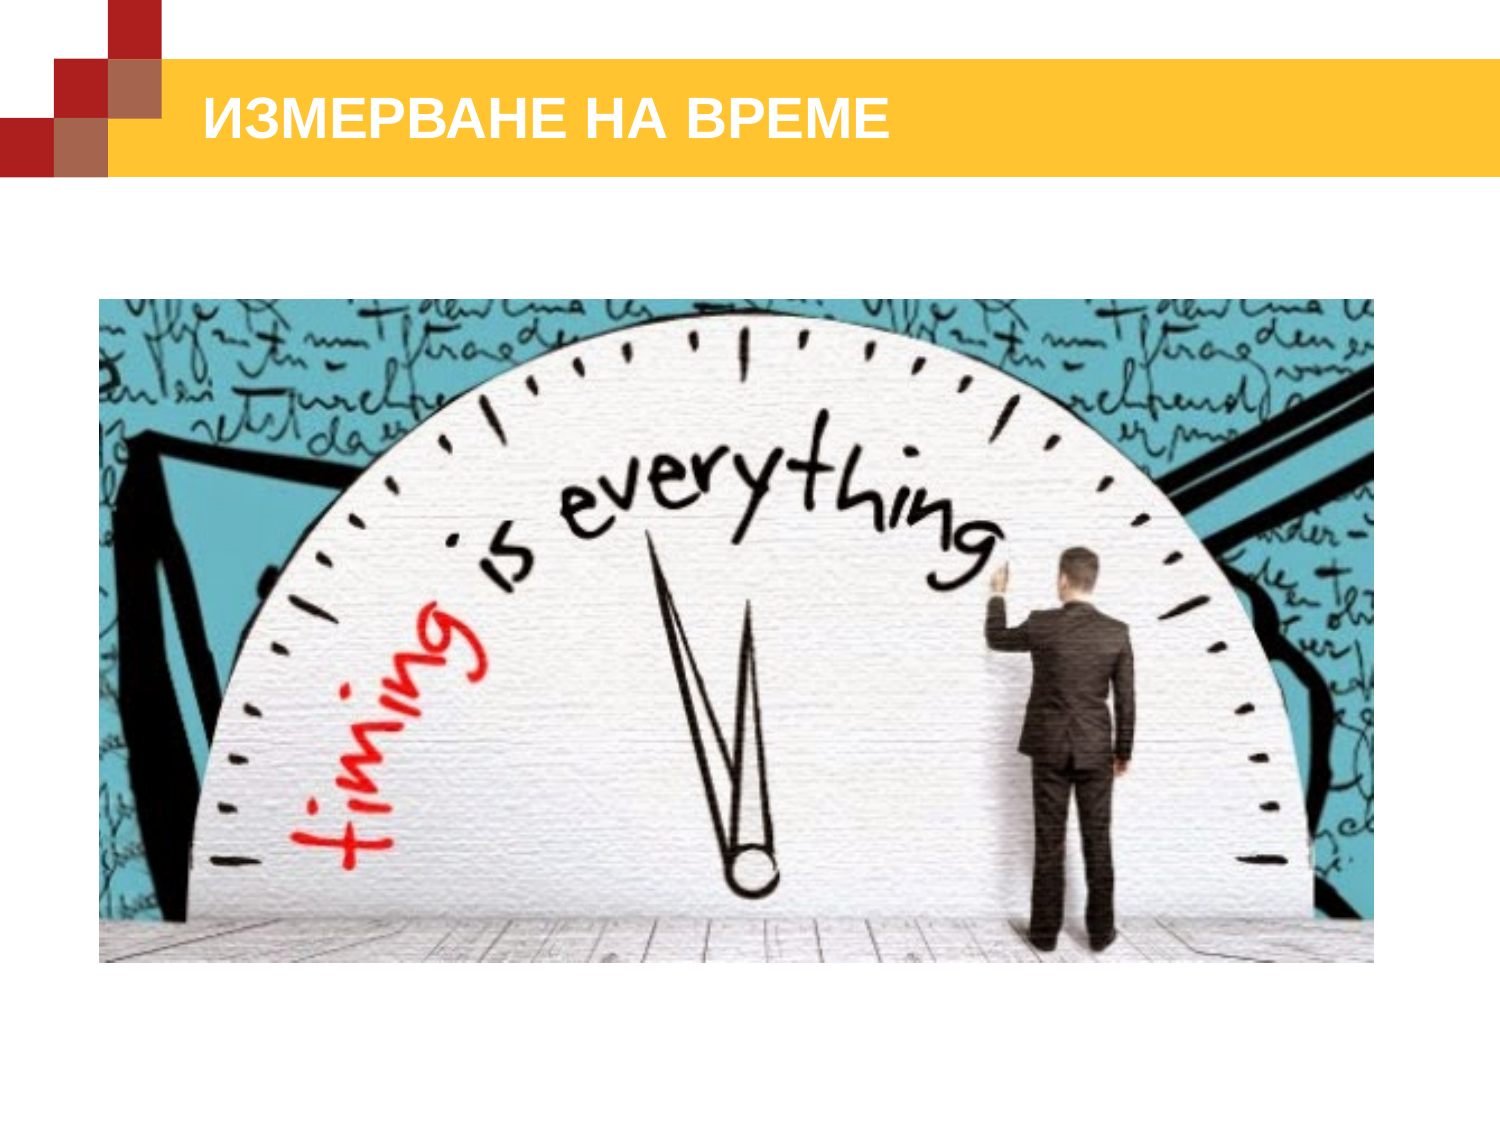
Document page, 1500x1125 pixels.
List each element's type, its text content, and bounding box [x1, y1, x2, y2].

title ИЗМЕРВАНЕ НА ВРЕМЕ [187, 74, 1401, 156]
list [99, 299, 1374, 963]
